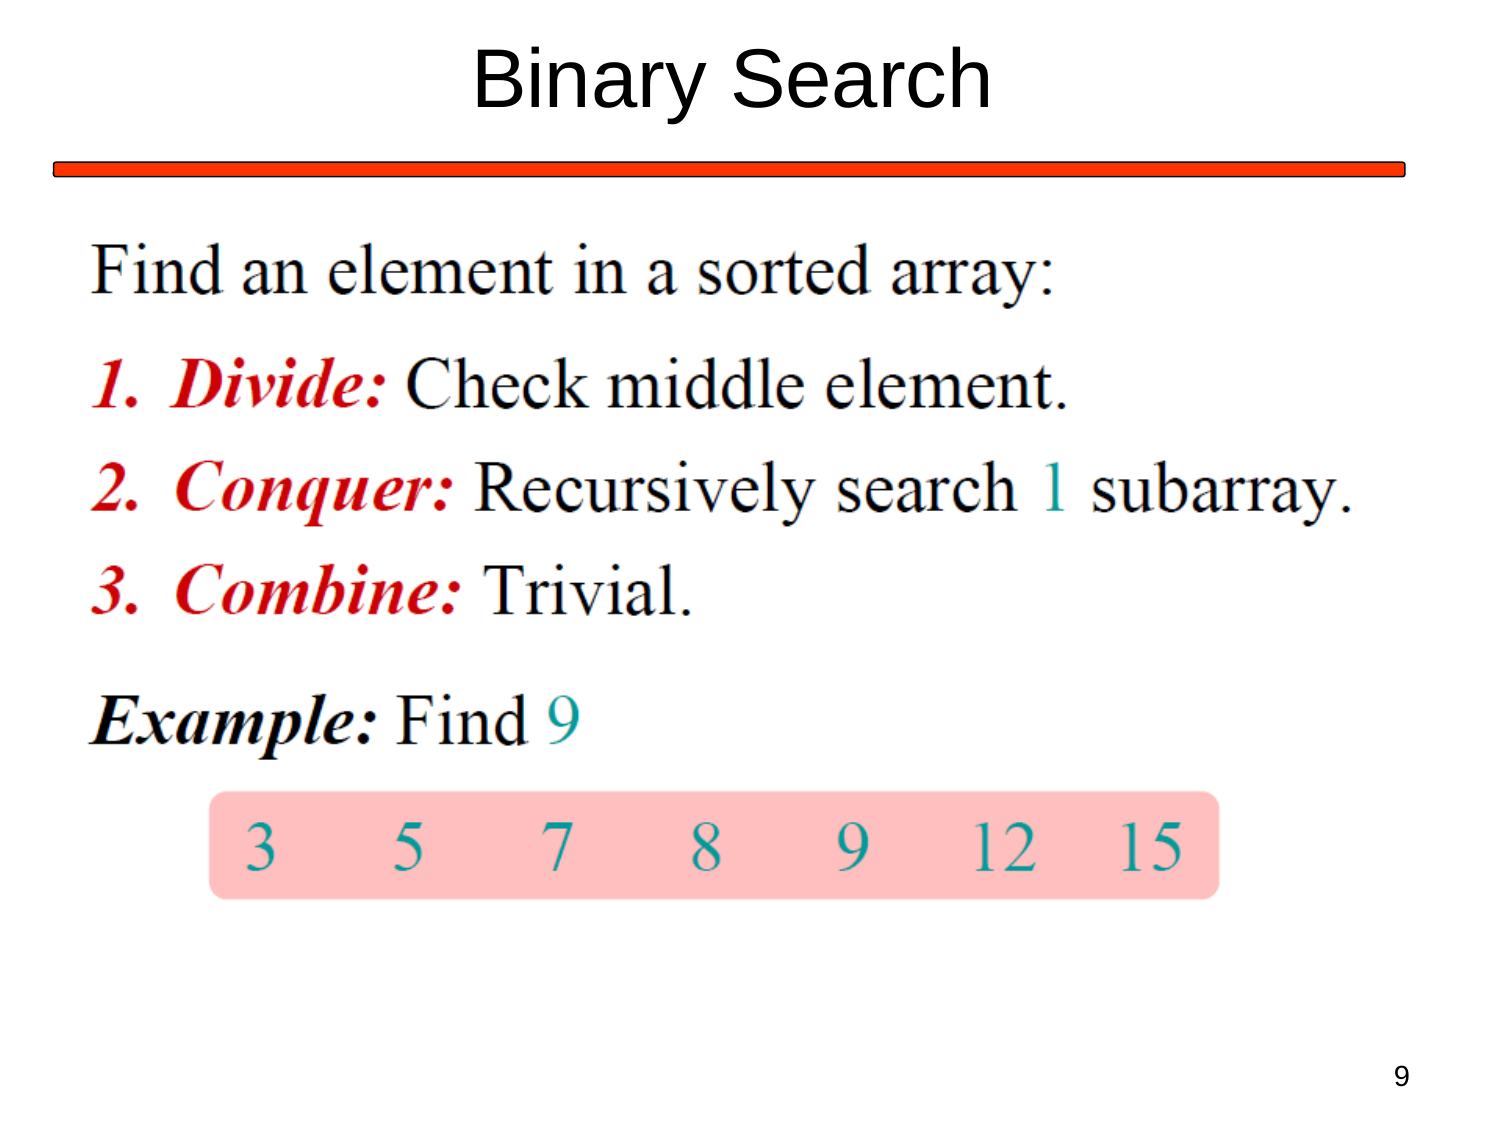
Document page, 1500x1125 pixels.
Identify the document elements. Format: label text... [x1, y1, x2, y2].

picture [45, 201, 1439, 987]
slide_number 9 [1074, 1049, 1425, 1103]
title Binary Search [57, 0, 1408, 149]
